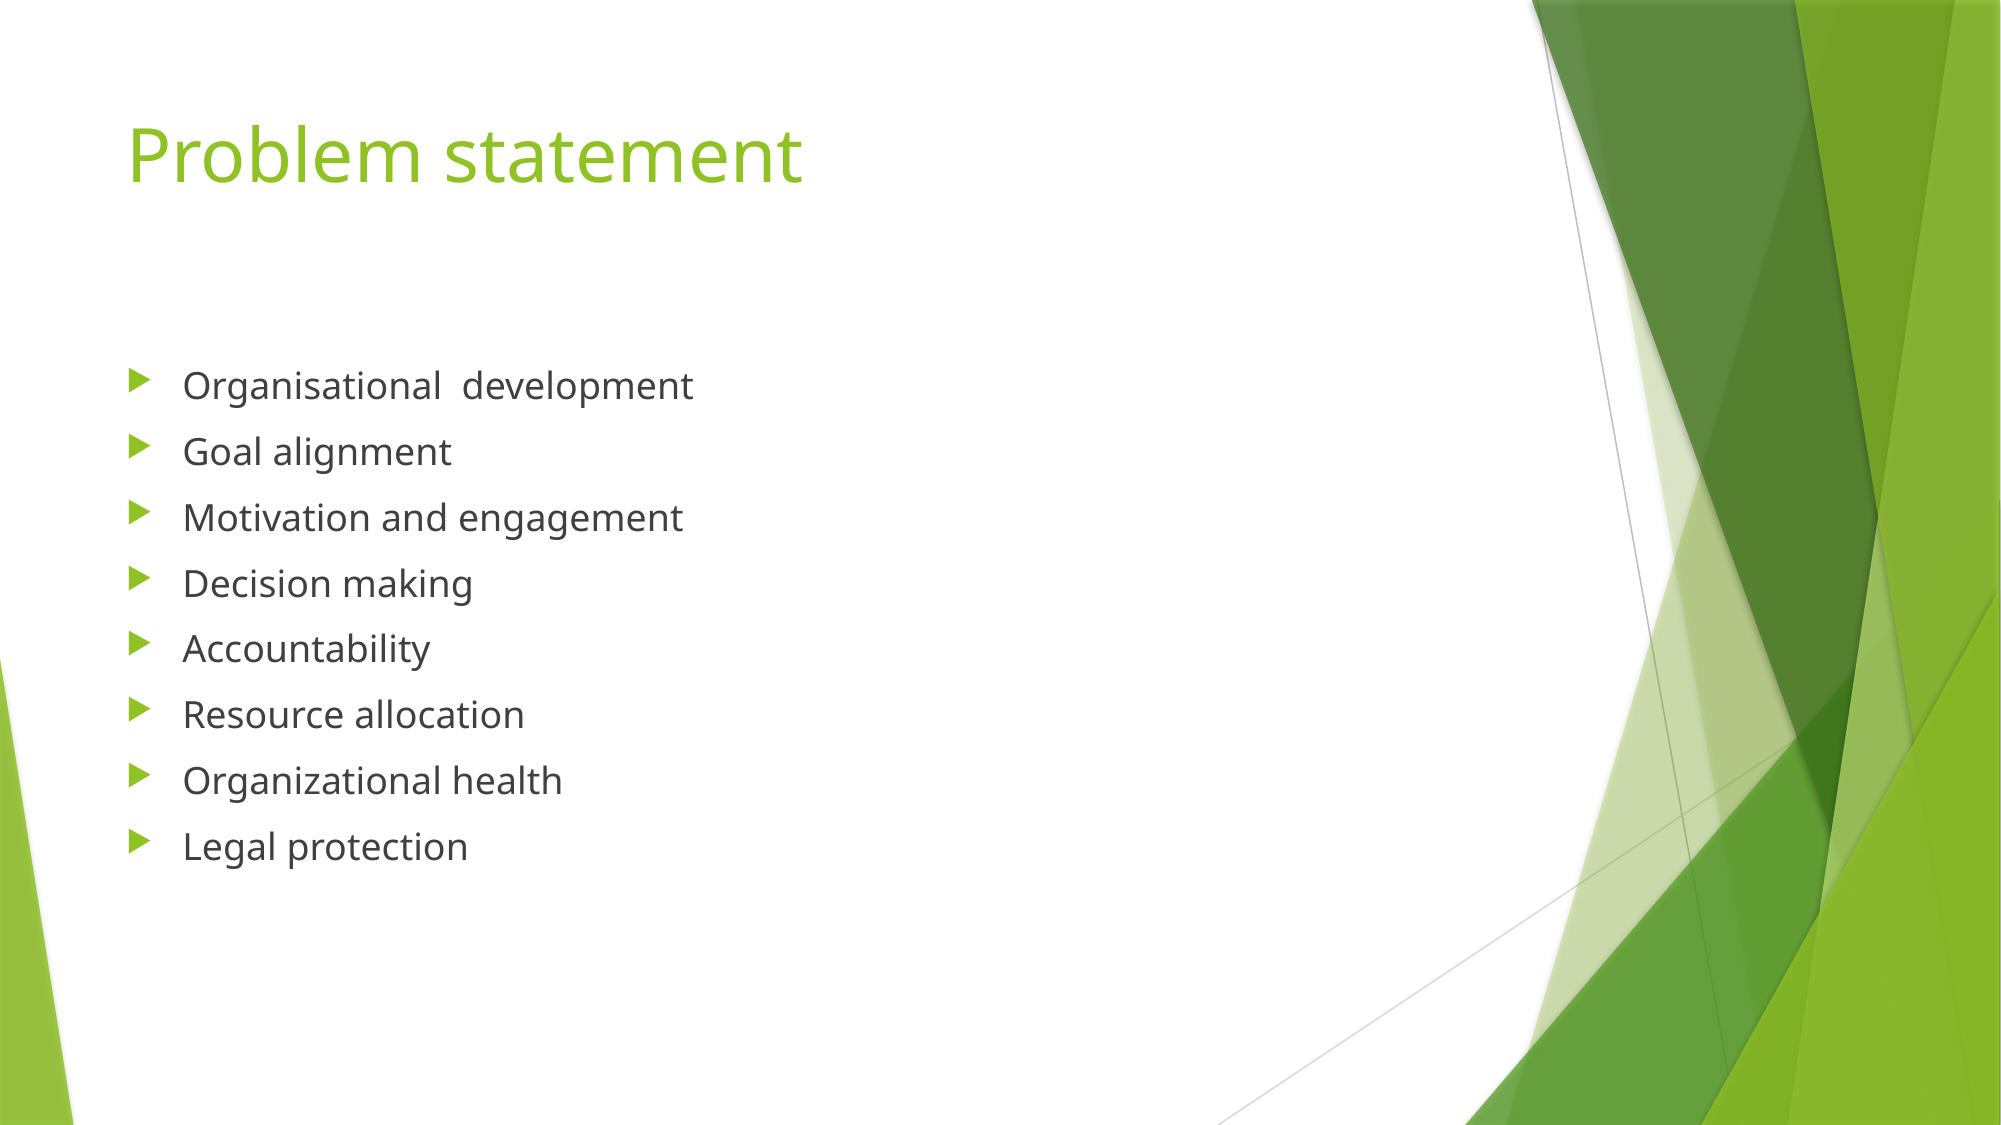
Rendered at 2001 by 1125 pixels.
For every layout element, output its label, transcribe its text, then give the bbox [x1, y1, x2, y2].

list Organisational development Goal alignment Motivation and engagement Decision making Accountability Resource allocation Organizational health Legal protection [111, 354, 1522, 992]
title Problem statement [111, 99, 1522, 317]
